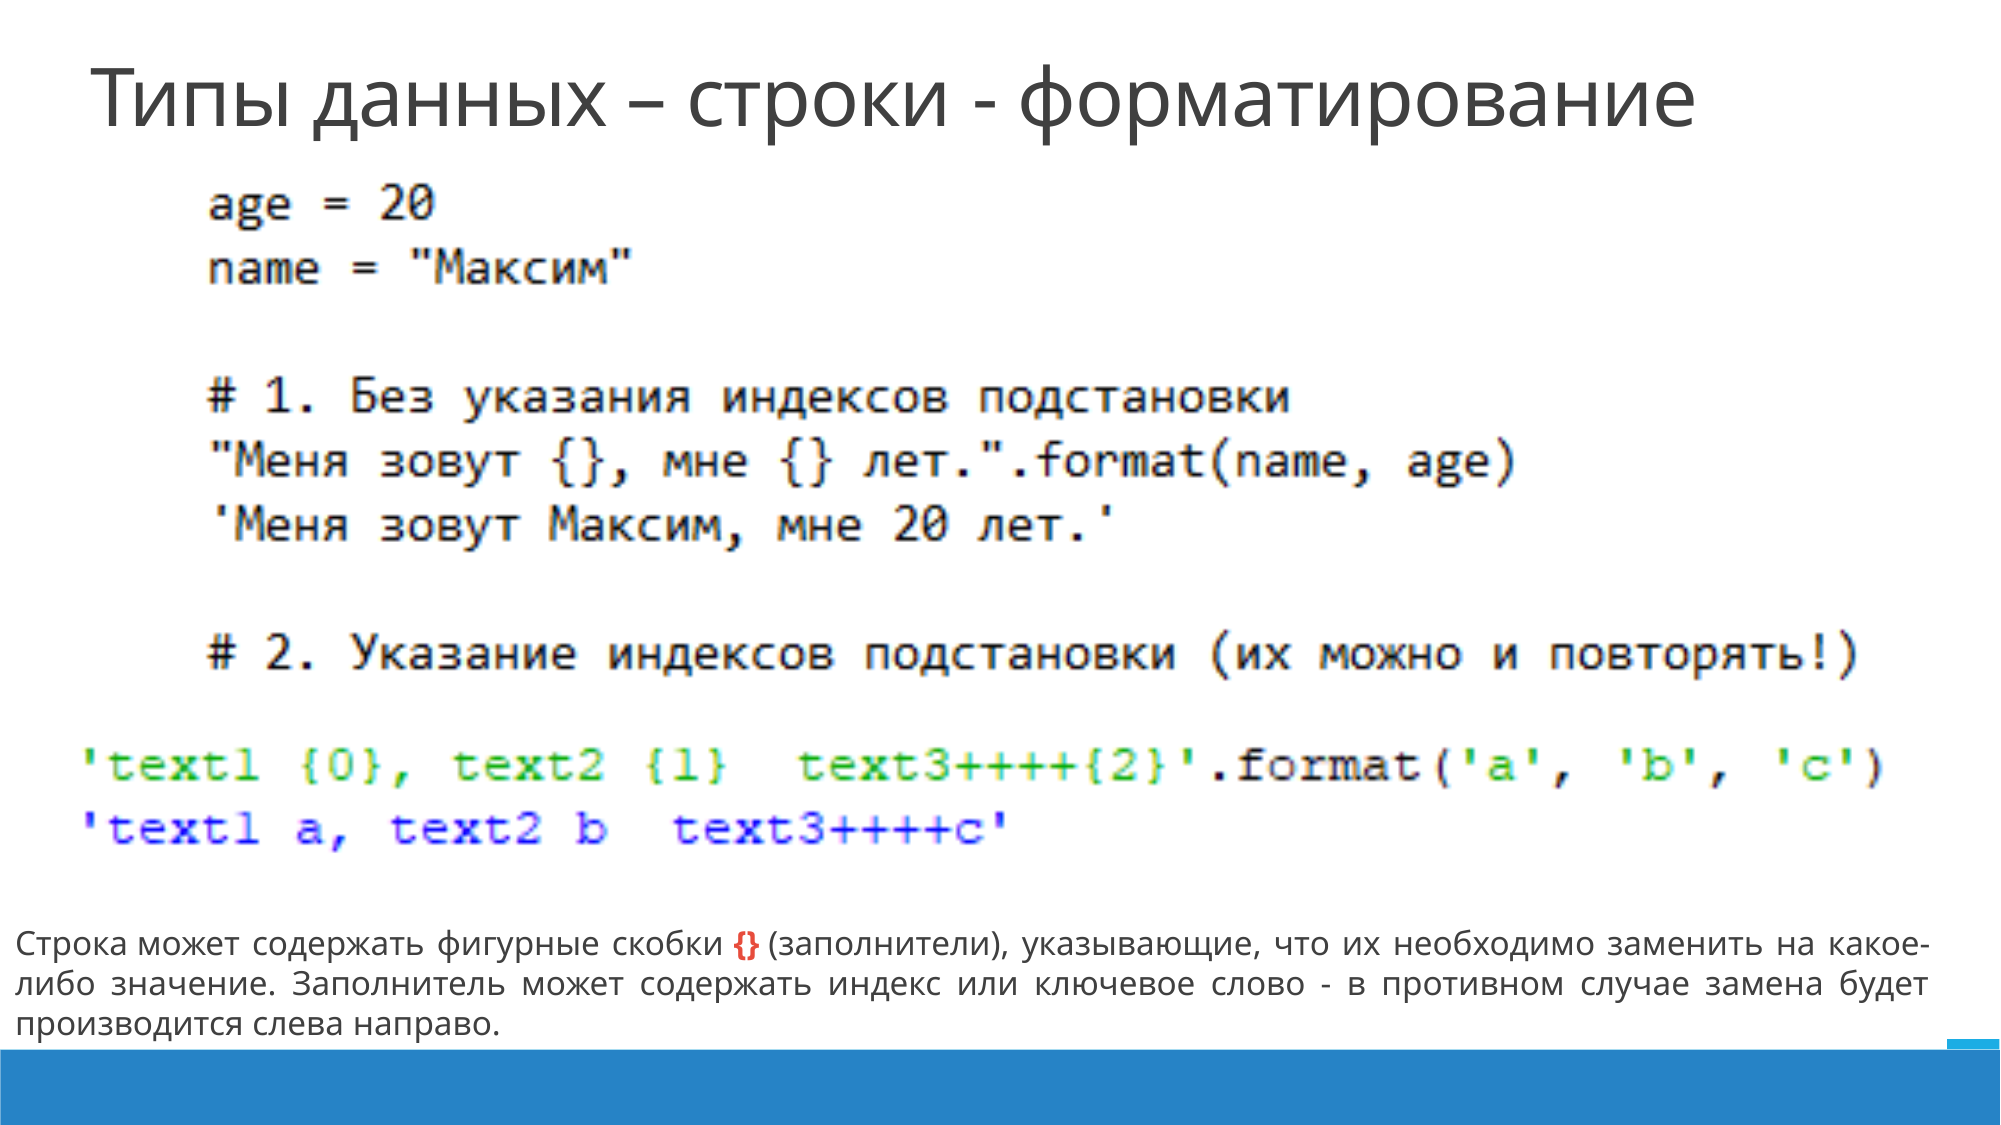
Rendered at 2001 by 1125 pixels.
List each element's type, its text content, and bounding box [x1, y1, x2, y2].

picture [194, 178, 1868, 684]
text_box Строка может содержать фигурные скобки {} (заполнители), указывающие, что их необходимо заменить на какое-либо значение. Заполнитель может содержать индекс или ключевое слово - в противном случае замена будет производится слева направо. [0, 914, 1947, 1050]
title Типы данных – строки - форматирование [75, 0, 1947, 152]
picture [64, 730, 1899, 861]
